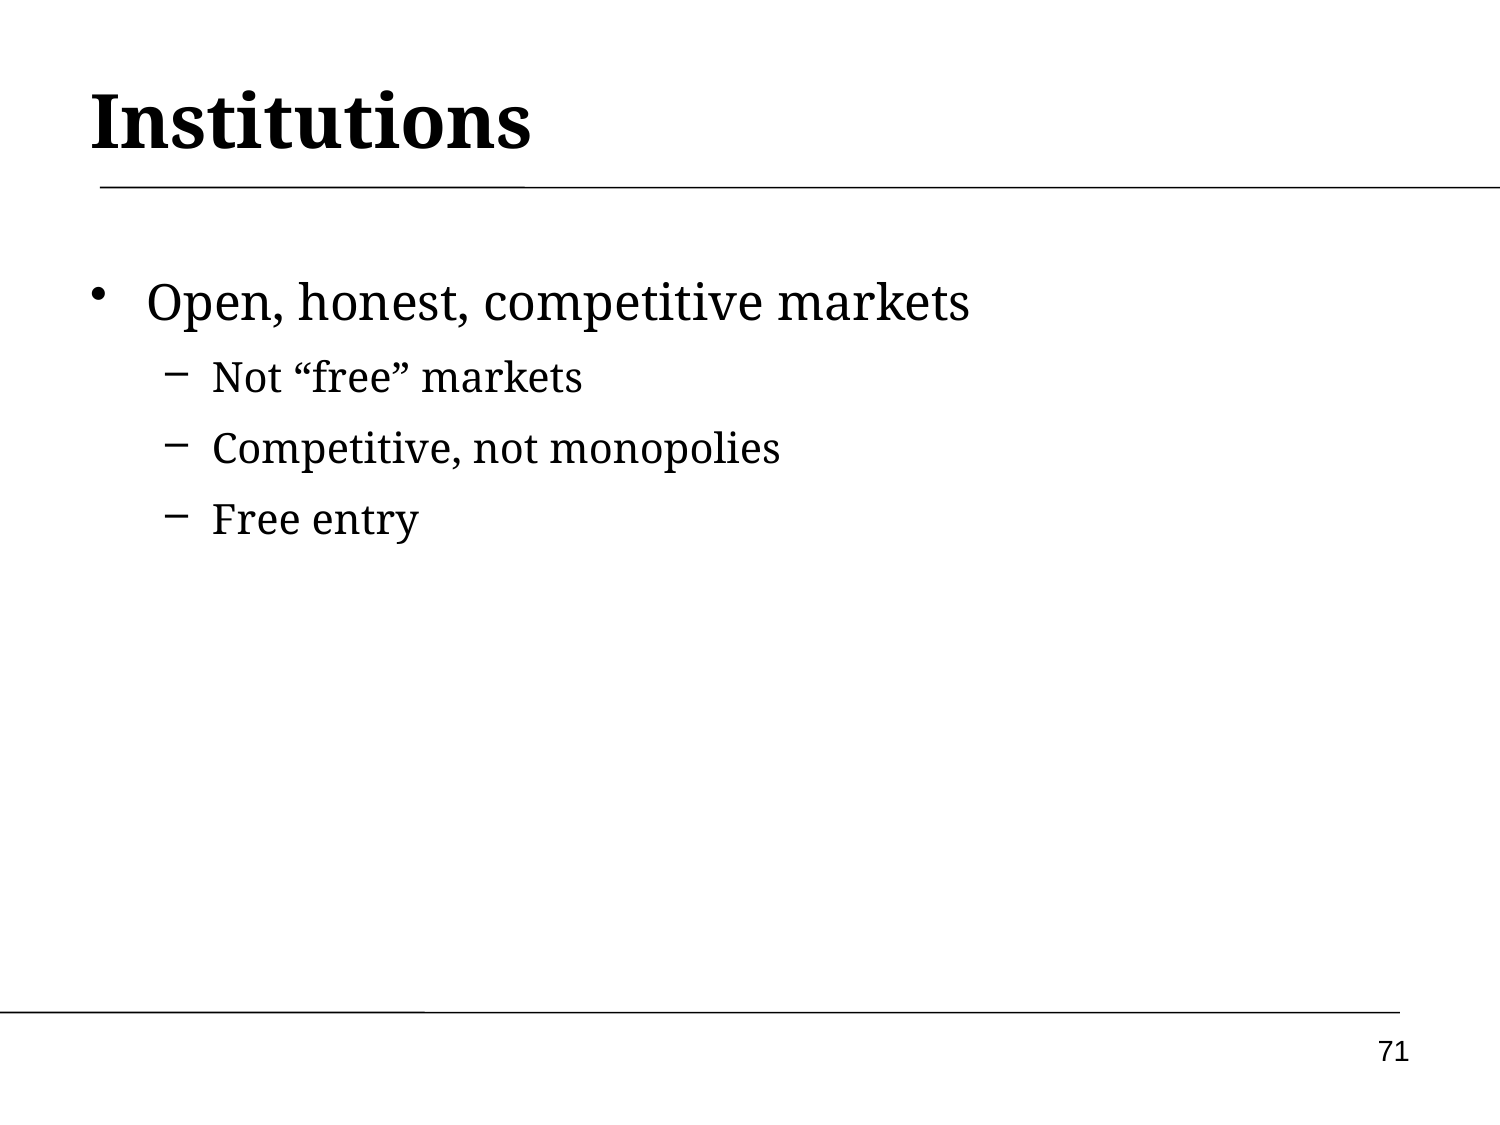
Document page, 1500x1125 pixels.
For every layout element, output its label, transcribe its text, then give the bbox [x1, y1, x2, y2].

slide_number 71 [1074, 1024, 1426, 1103]
title Institutions [74, 49, 1426, 188]
list Open, honest, competitive markets Not “free” markets Competitive, not monopolies Free entry [74, 262, 1426, 1006]
